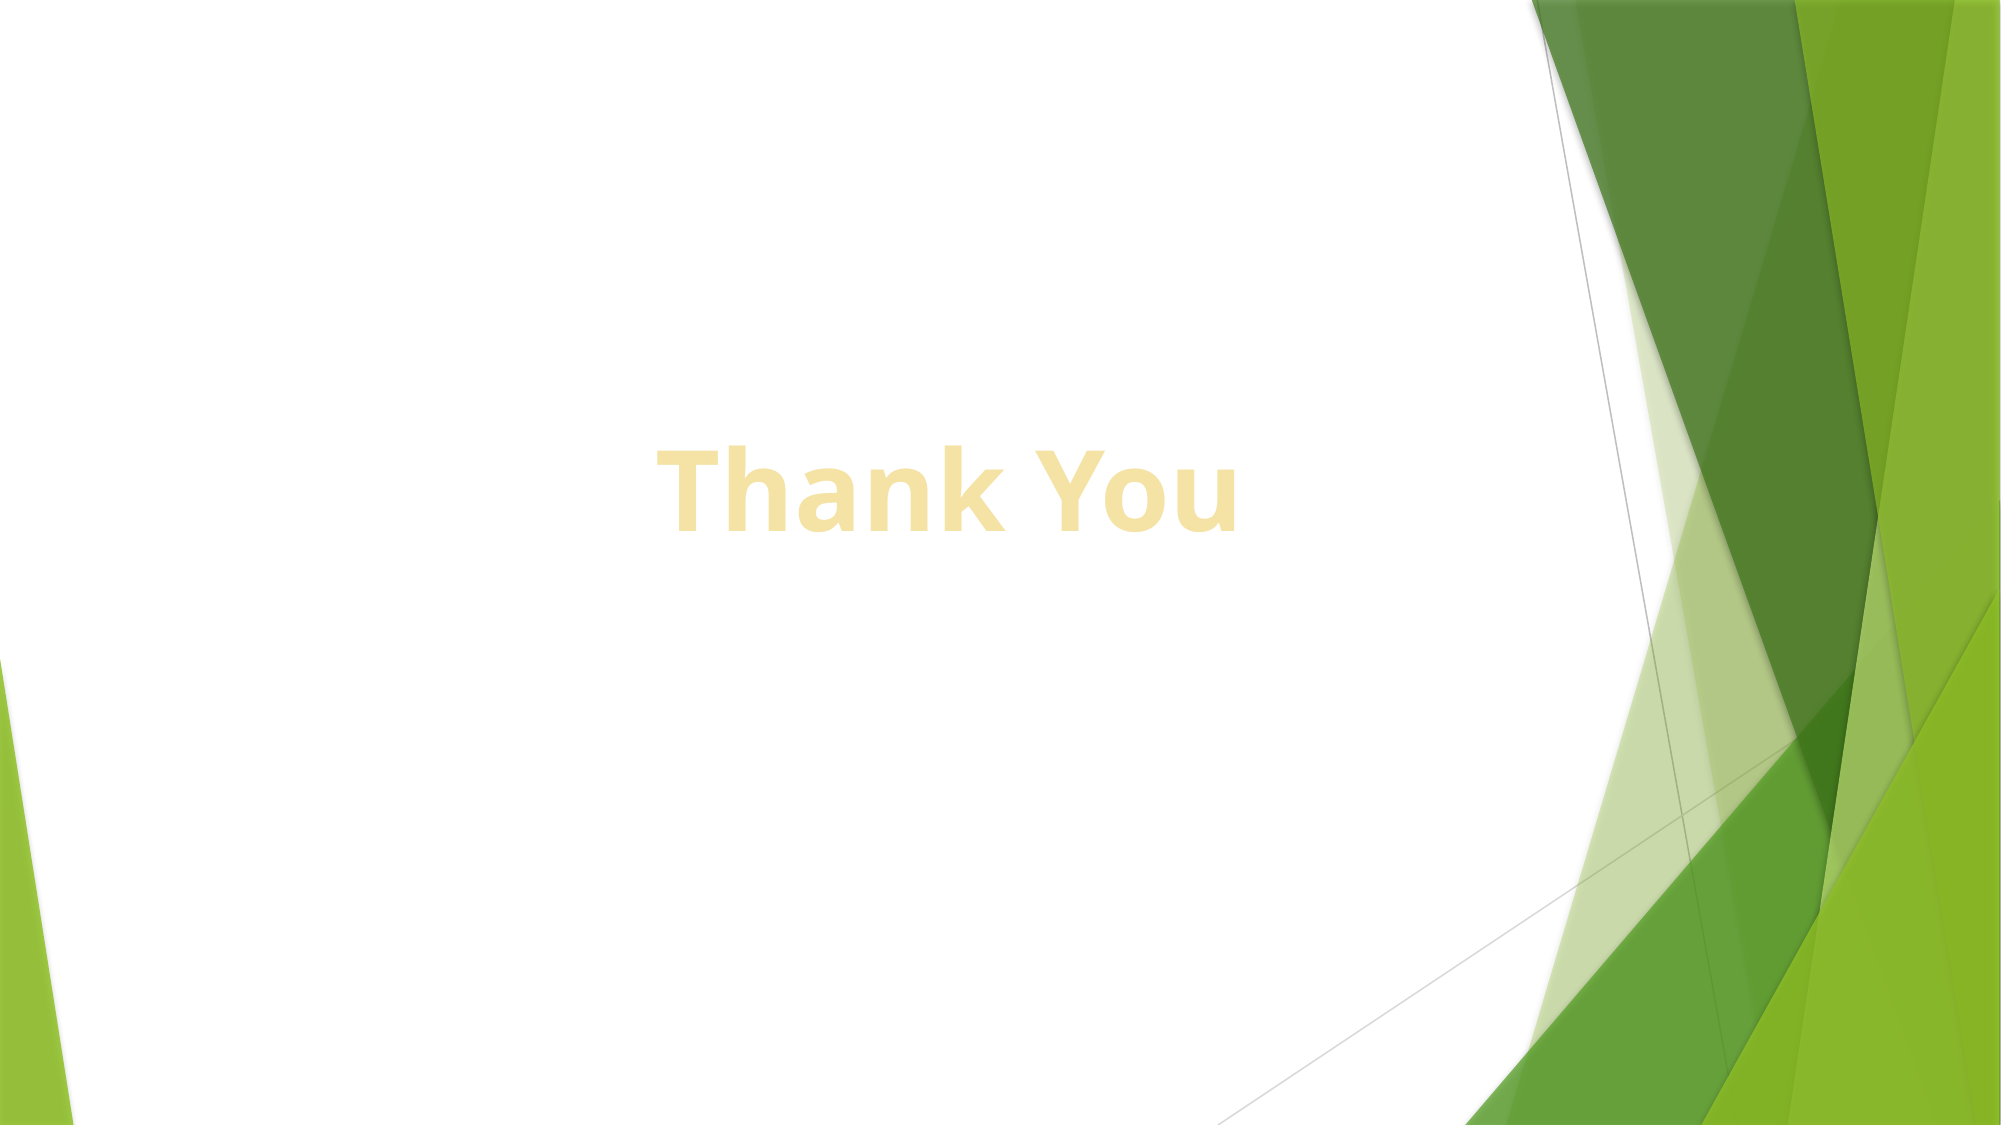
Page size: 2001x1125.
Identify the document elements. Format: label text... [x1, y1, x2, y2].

text_box Thank You [497, 410, 1403, 561]
